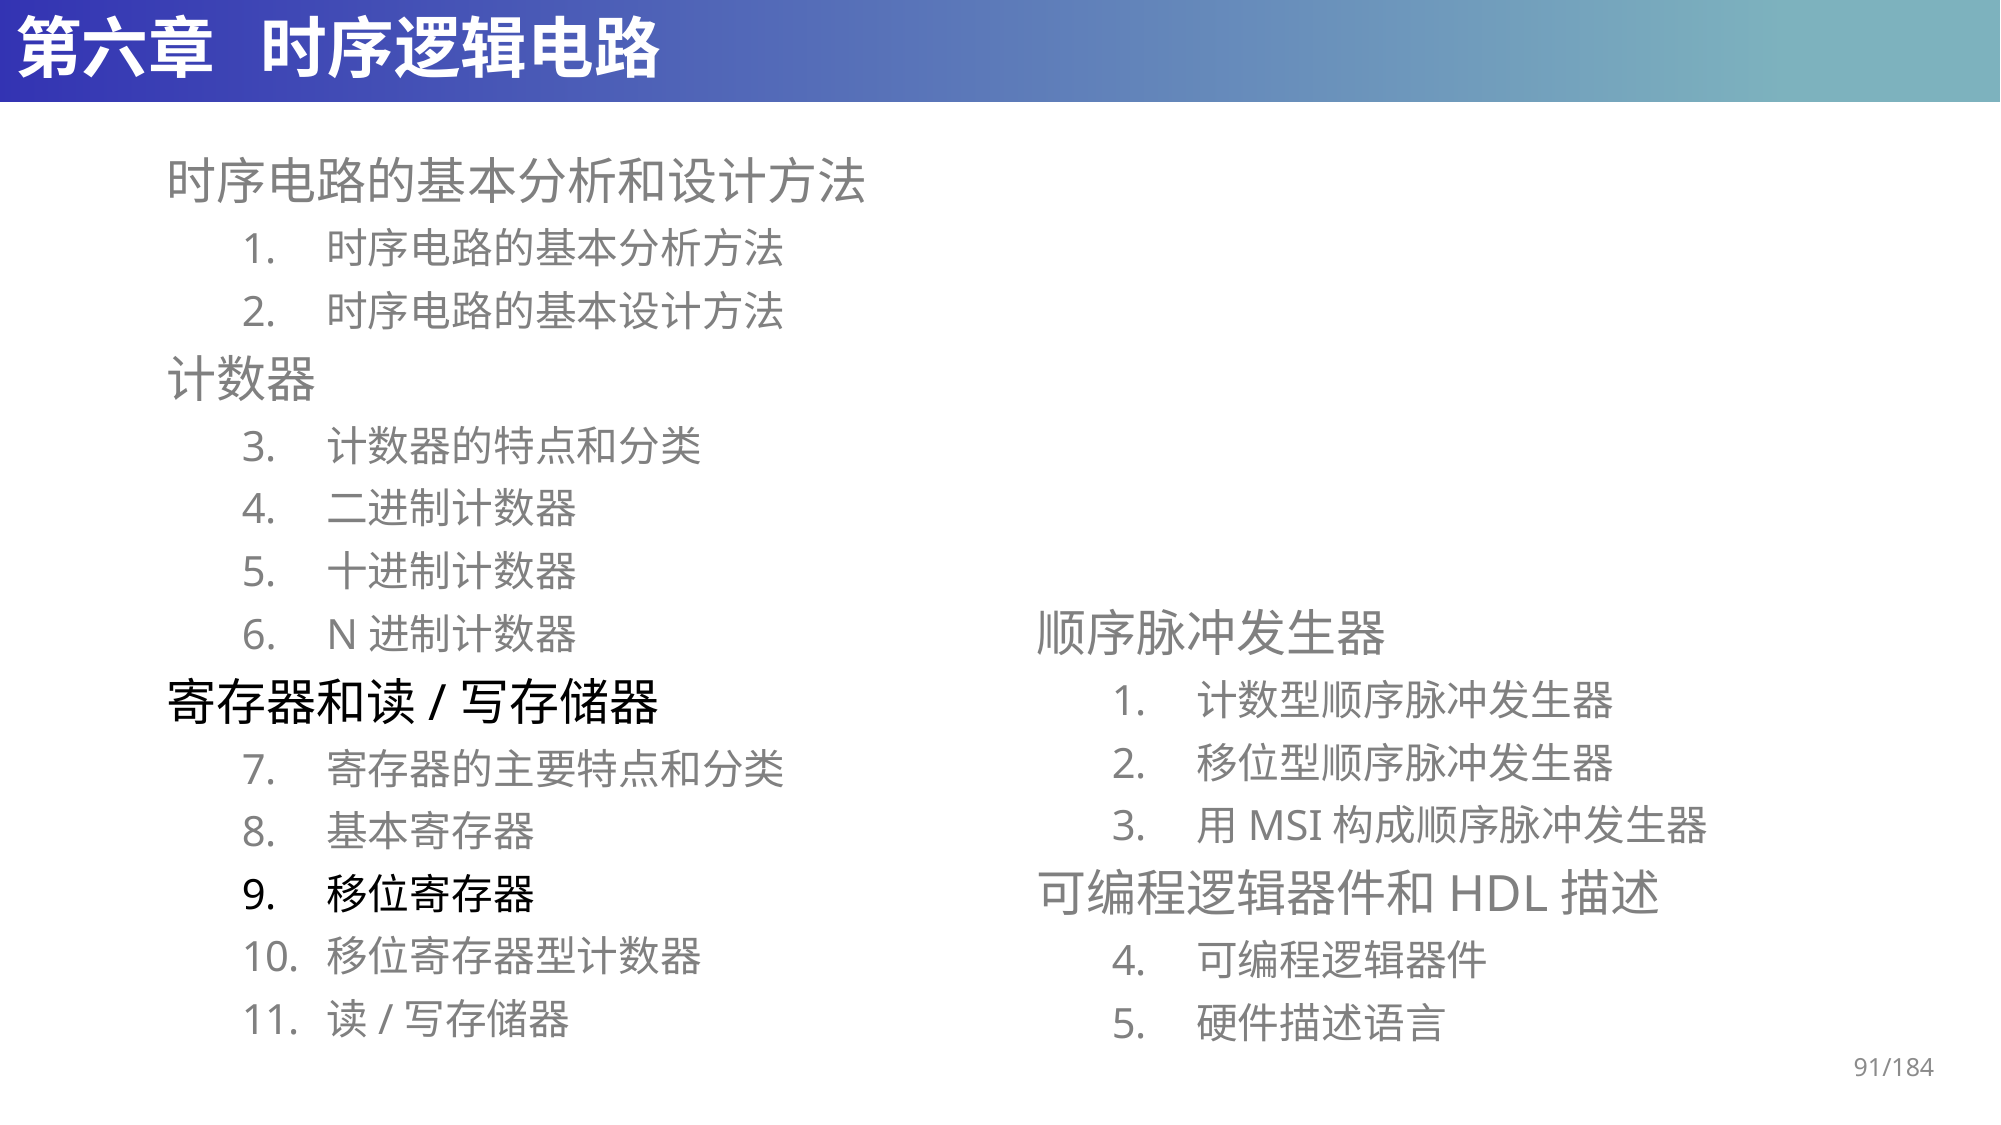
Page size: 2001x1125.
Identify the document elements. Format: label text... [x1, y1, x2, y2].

text_box 顺序脉冲发生器 计数型顺序脉冲发生器 移位型顺序脉冲发生器 用MSI构成顺序脉冲发生器 可编程逻辑器件和HDL描述 可编程逻辑器件 硬件描述语言 [1022, 594, 1950, 1055]
title 第六章 时序逻辑电路 [0, 0, 2000, 102]
slide_number 91/184 [1753, 1038, 1950, 1099]
text_box 时序电路的基本分析和设计方法 时序电路的基本分析方法 时序电路的基本设计方法 计数器 计数器的特点和分类 二进制计数器 十进制计数器 N进制计数器 寄存器和读/写存储器 寄存器的主要特点和分类 基本寄存器 移位寄存器 移位寄存器型计数器 读/写存储器 [152, 142, 1080, 1050]
